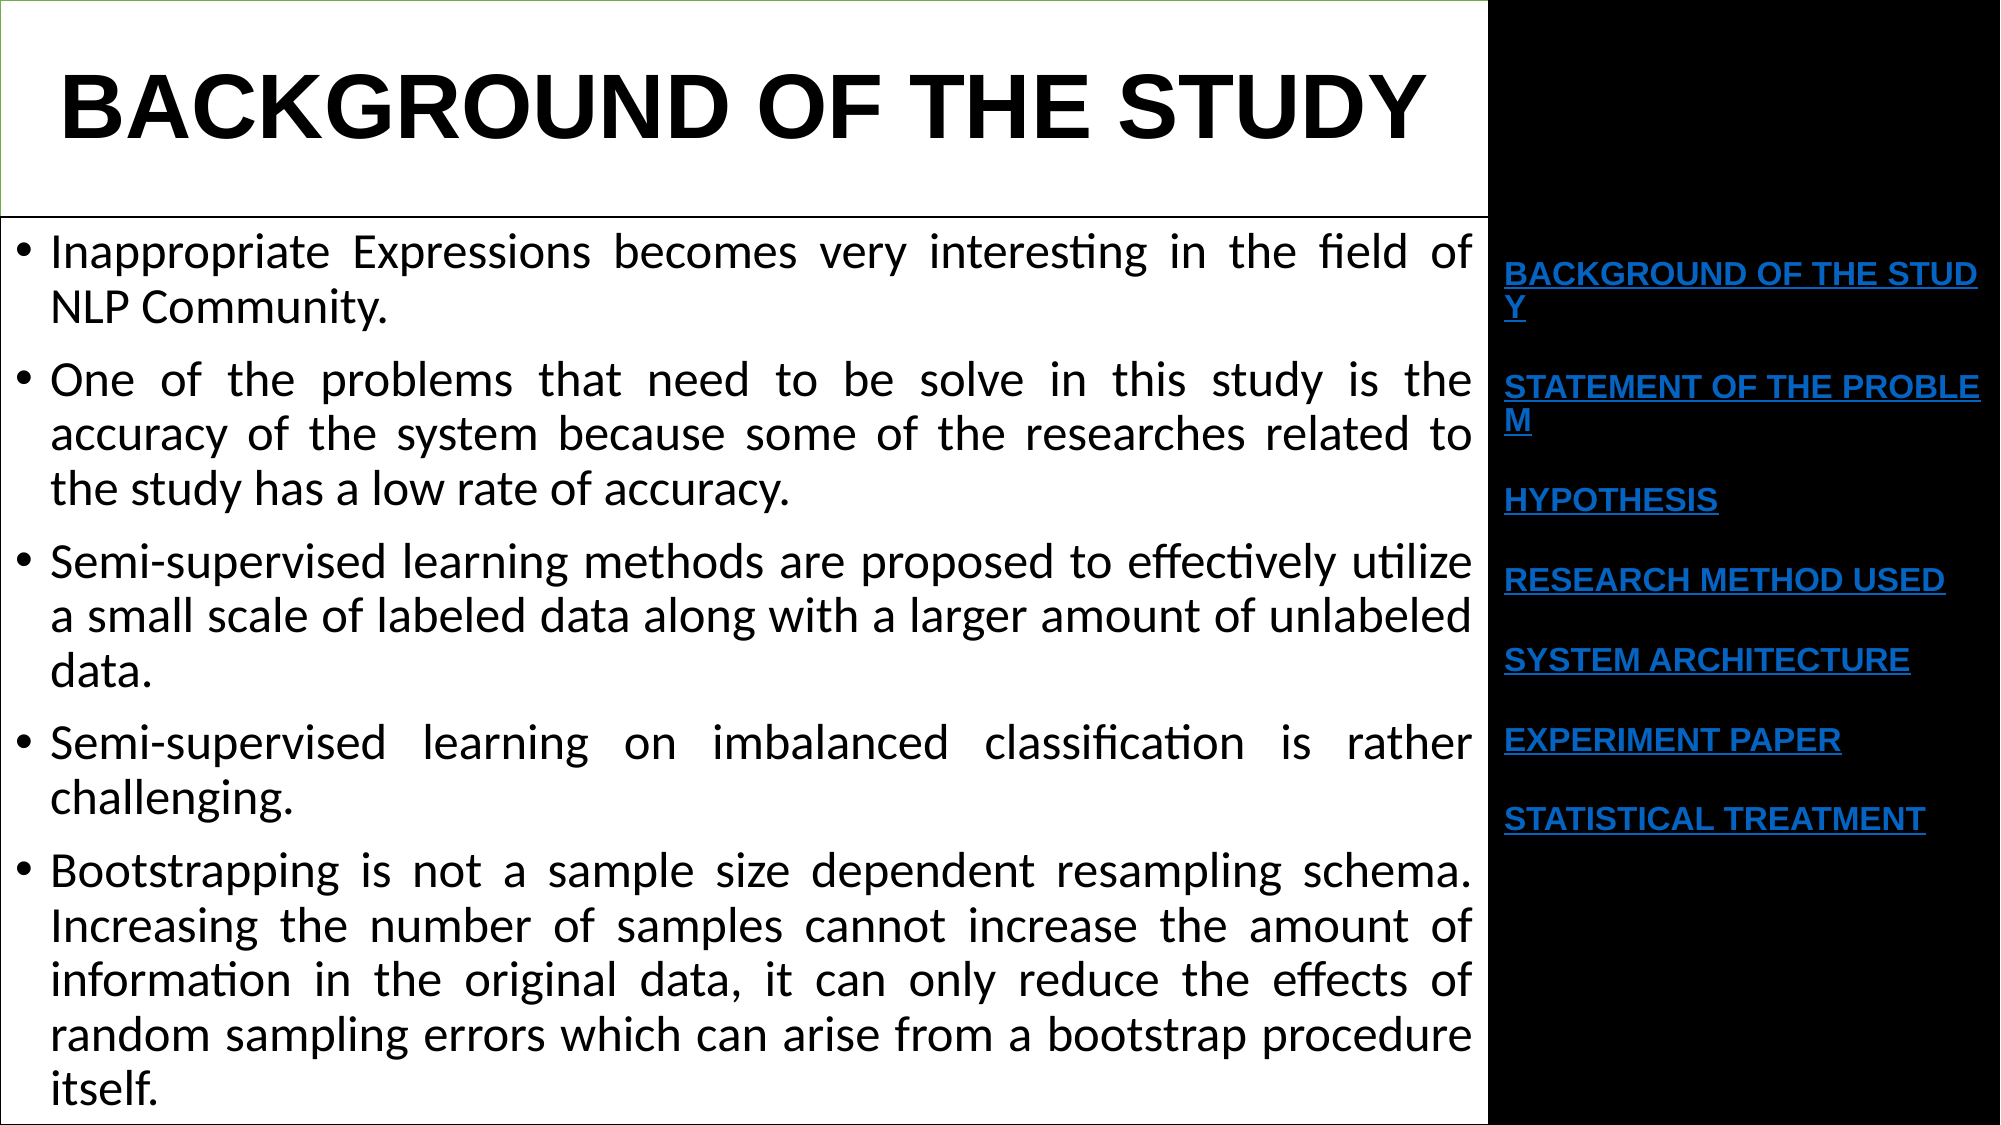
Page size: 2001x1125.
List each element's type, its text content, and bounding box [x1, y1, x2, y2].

text_box [1488, 0, 2000, 4]
list Inappropriate Expressions becomes very interesting in the field of NLP Community. One of the problems that need to be solve in this study is the accuracy of the system because some of the researches related to the study has a low rate of accuracy. Semi-supervised learning methods are proposed to effectively utilize a small scale of labeled data along with a larger amount of unlabeled data. Semi-supervised learning on imbalanced classification is rather challenging. Bootstrapping is not a sample size dependent resampling schema. Increasing the number of samples cannot increase the amount of information in the original data, it can only reduce the effects of random sampling errors which can arise from a bootstrap procedure itself. [0, 216, 1488, 1125]
title BACKGROUND OF THE STUDY [0, 0, 1488, 216]
text_box [1488, 779, 2000, 1125]
text_box BACKGROUND OF THE STUDY STATEMENT OF THE PROBLEM HYPOTHESIS RESEARCH METHOD USED SYSTEM ARCHITECTURE EXPERIMENT PAPER STATISTICAL TREATMENT [1488, 4, 2000, 779]
